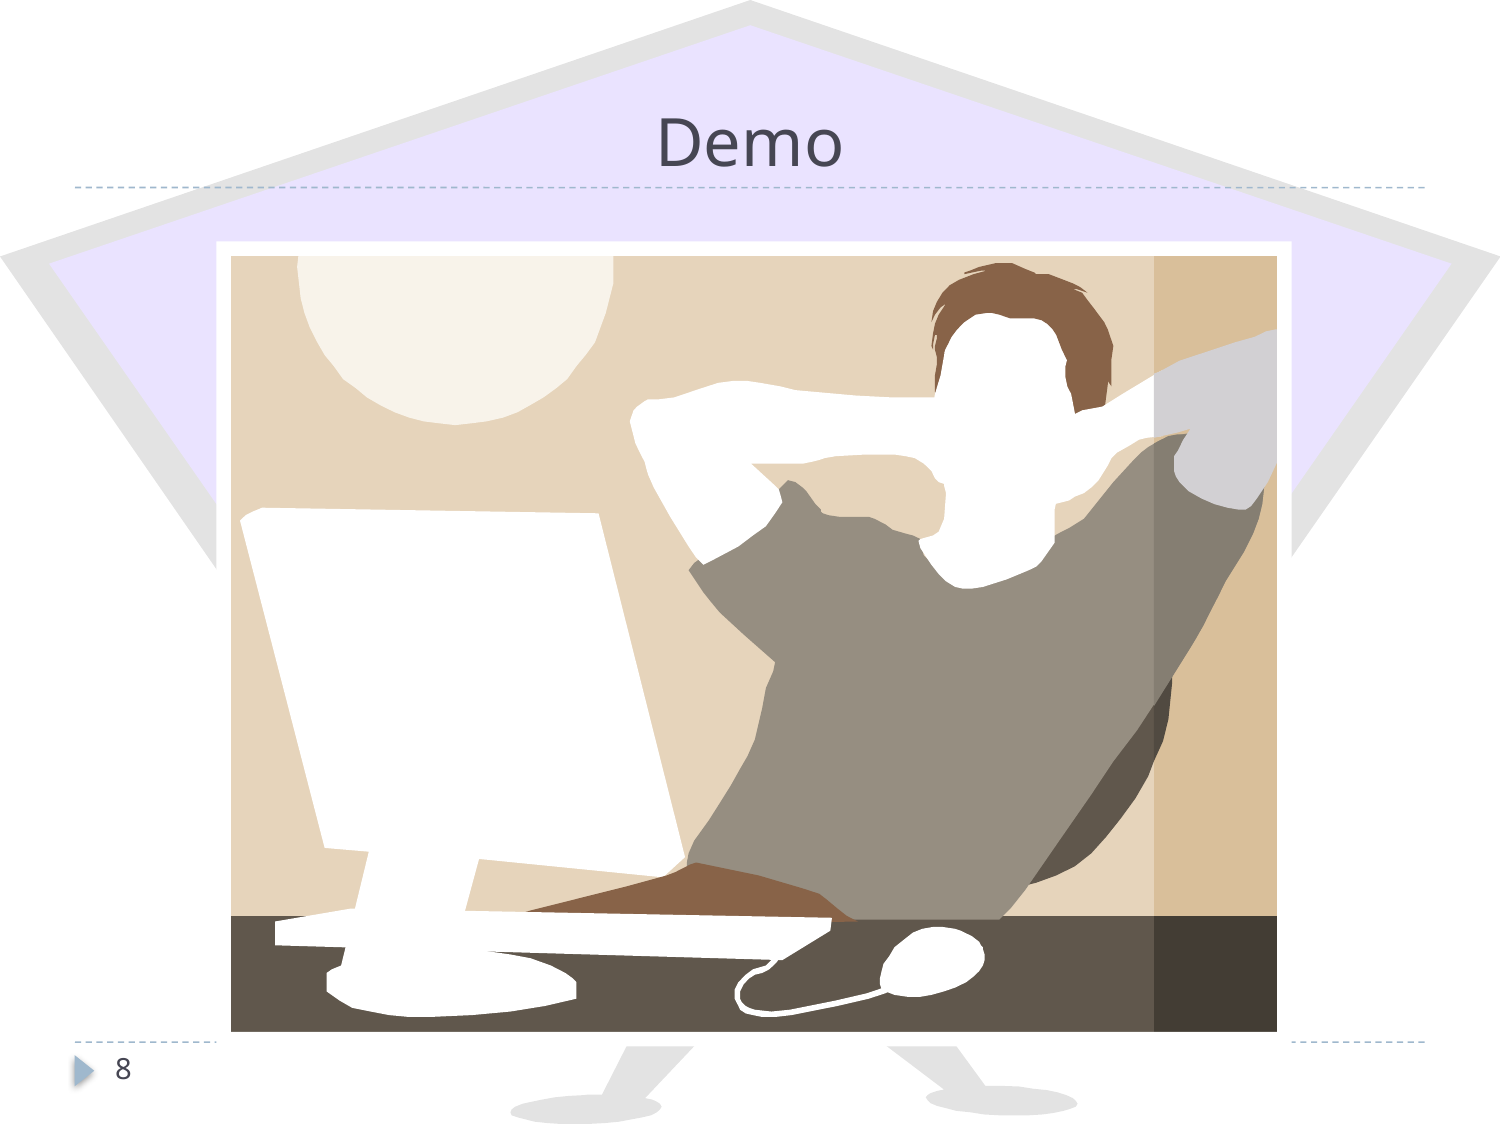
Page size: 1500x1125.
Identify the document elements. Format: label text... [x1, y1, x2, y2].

slide_number 8 [100, 1042, 426, 1103]
title Demo [75, 24, 1425, 188]
picture [212, 237, 1296, 1051]
